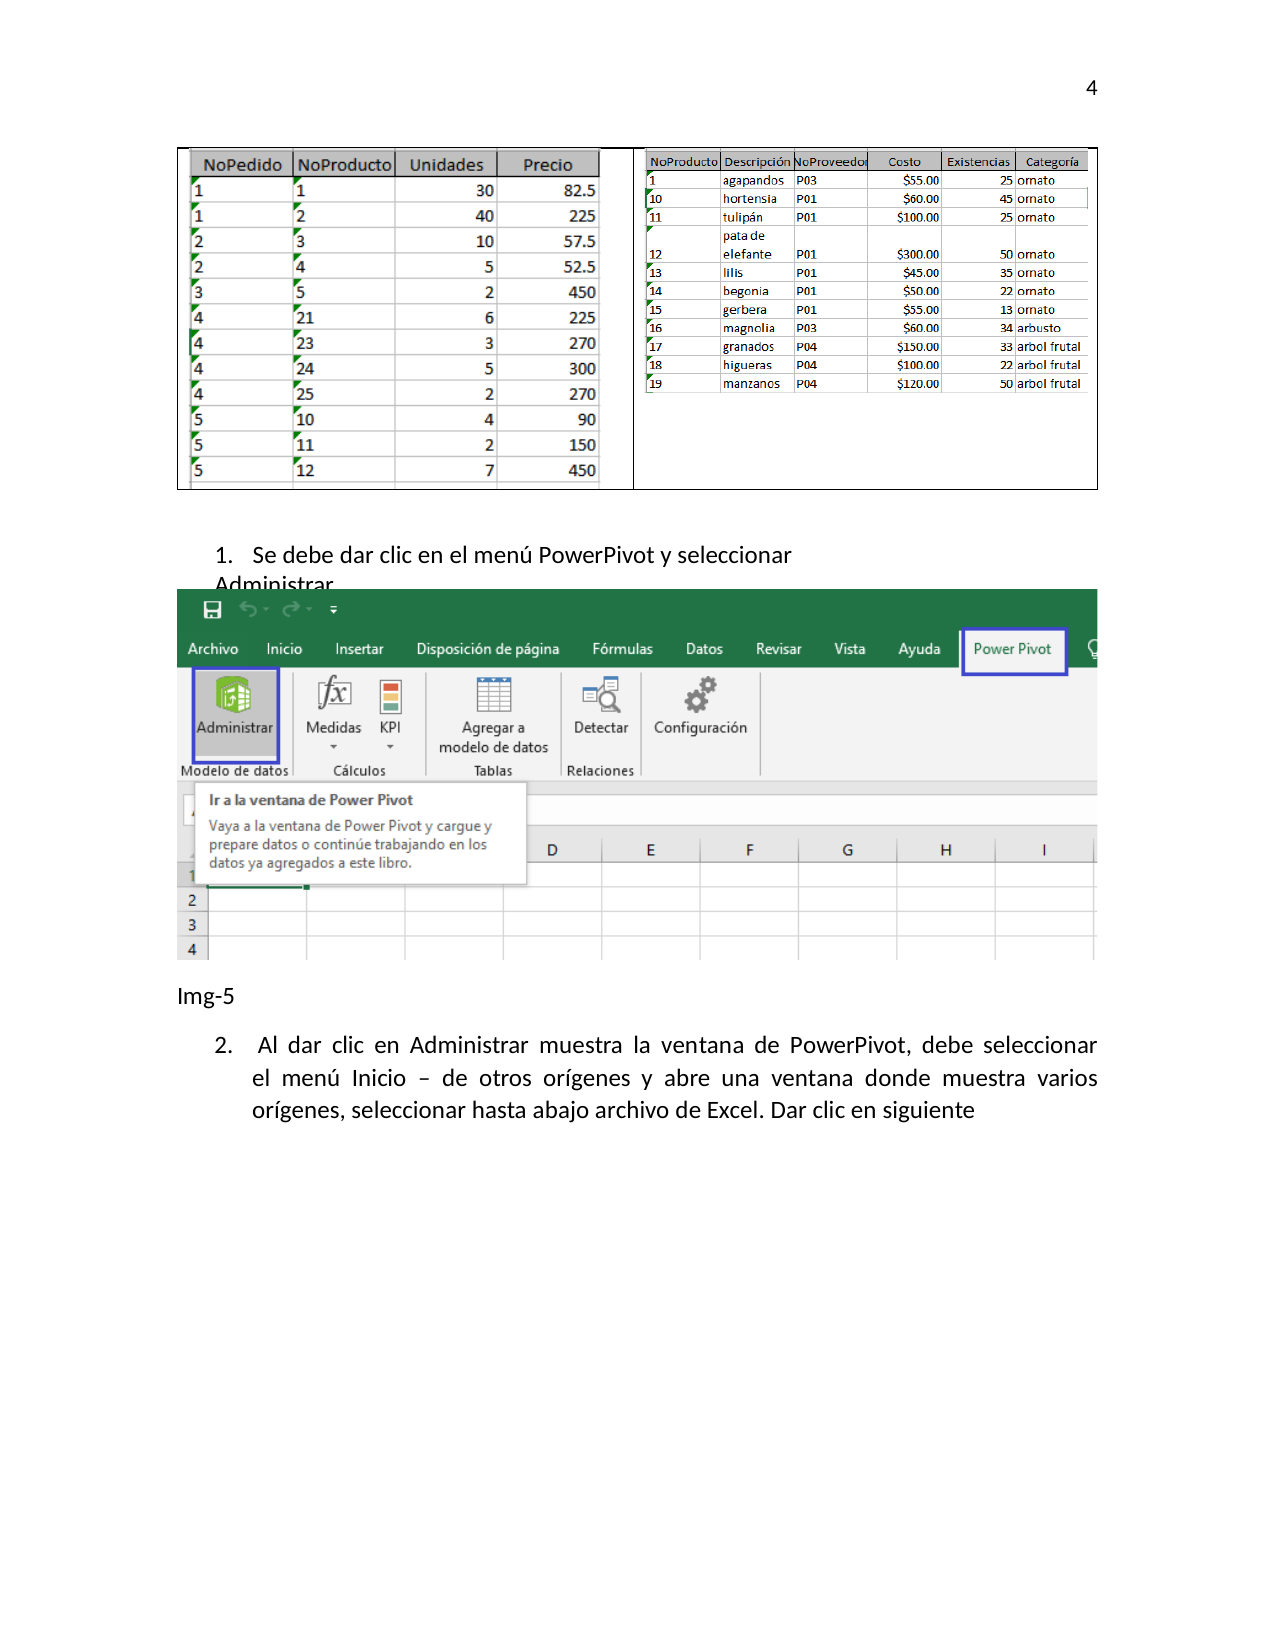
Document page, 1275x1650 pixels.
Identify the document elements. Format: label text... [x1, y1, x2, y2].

text_box [188, 148, 601, 490]
text_box 4 [1084, 72, 1100, 104]
text_box 1. Se debe dar clic en el menú PowerPivot y seleccionar Administrar [212, 538, 917, 573]
text_box [644, 148, 1088, 393]
text_box [177, 589, 1098, 960]
text_box Img-5 2. Al dar clic en Administrar muestra la ventana de PowerPivot, debe seleccionar el menú Inicio – de otros orígenes y abre una ventana donde muestra varios orígenes, seleccionar hasta abajo archivo de Excel. Dar clic en siguiente [174, 979, 1100, 1129]
